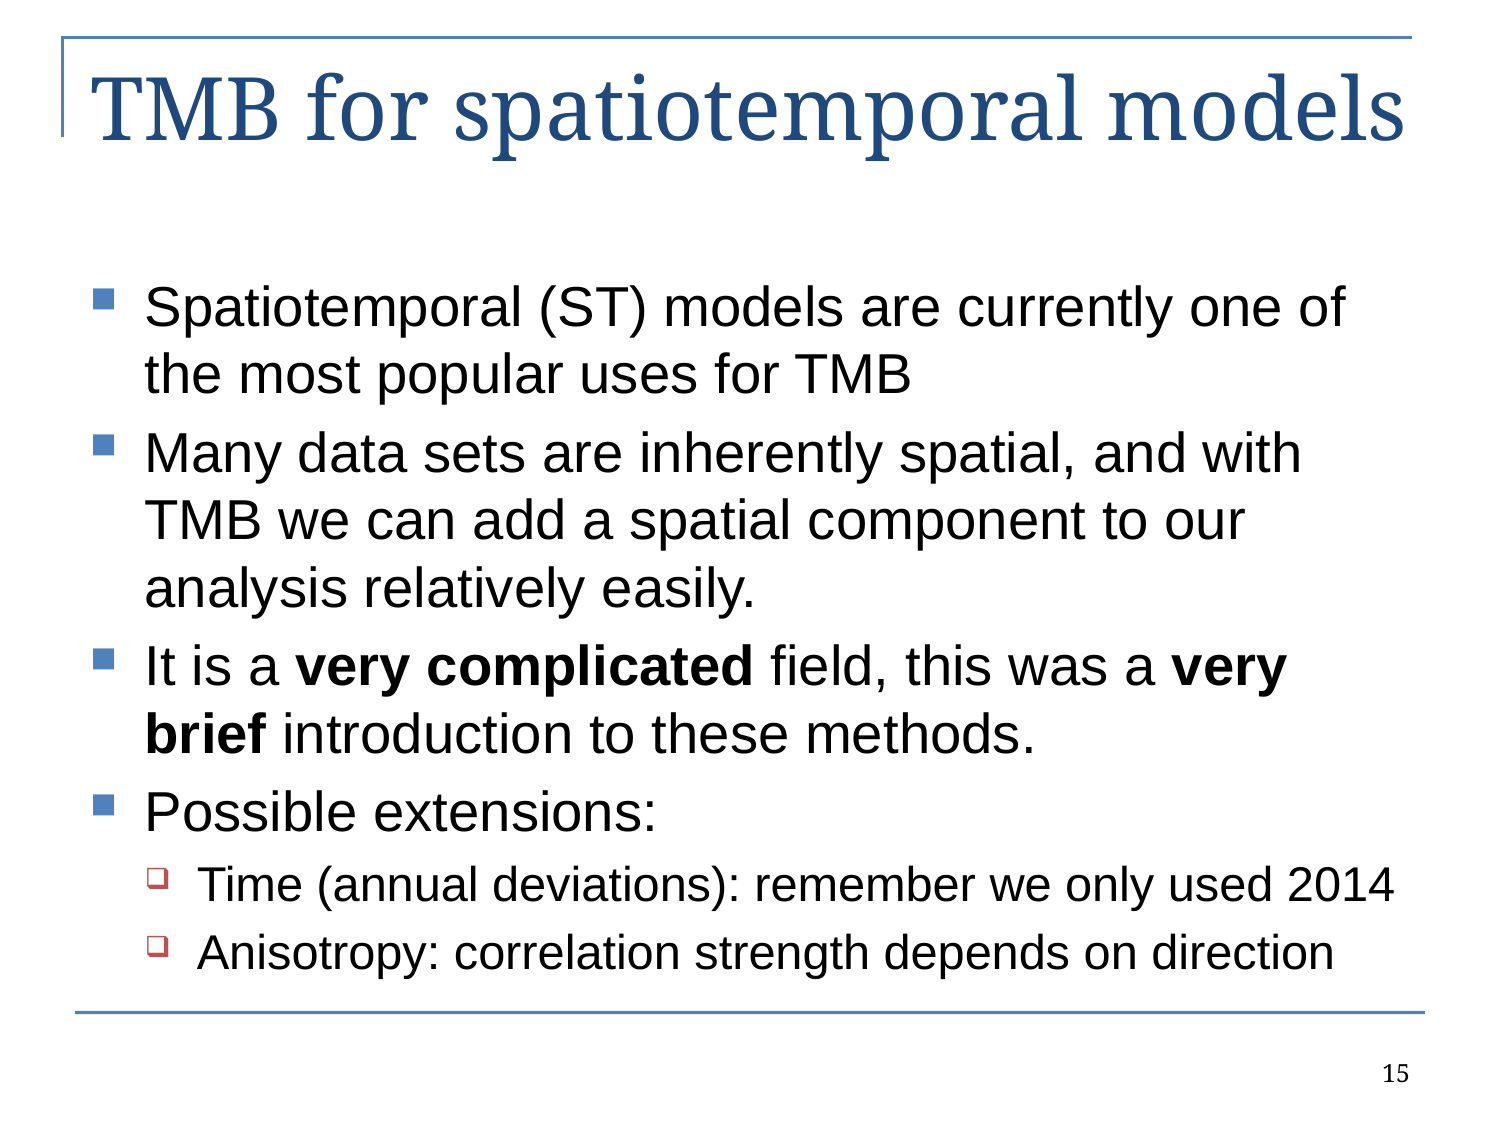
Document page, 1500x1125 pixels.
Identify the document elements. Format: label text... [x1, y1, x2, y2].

slide_number 15 [1074, 1023, 1426, 1100]
title TMB for spatiotemporal models [75, 45, 1425, 233]
list Spatiotemporal (ST) models are currently one of the most popular uses for TMB Many data sets are inherently spatial, and with TMB we can add a spatial component to our analysis relatively easily. It is a very complicated field, this was a very brief introduction to these methods. Possible extensions: Time (annual deviations): remember we only used 2014 Anisotropy: correlation strength depends on direction [75, 262, 1425, 1006]
